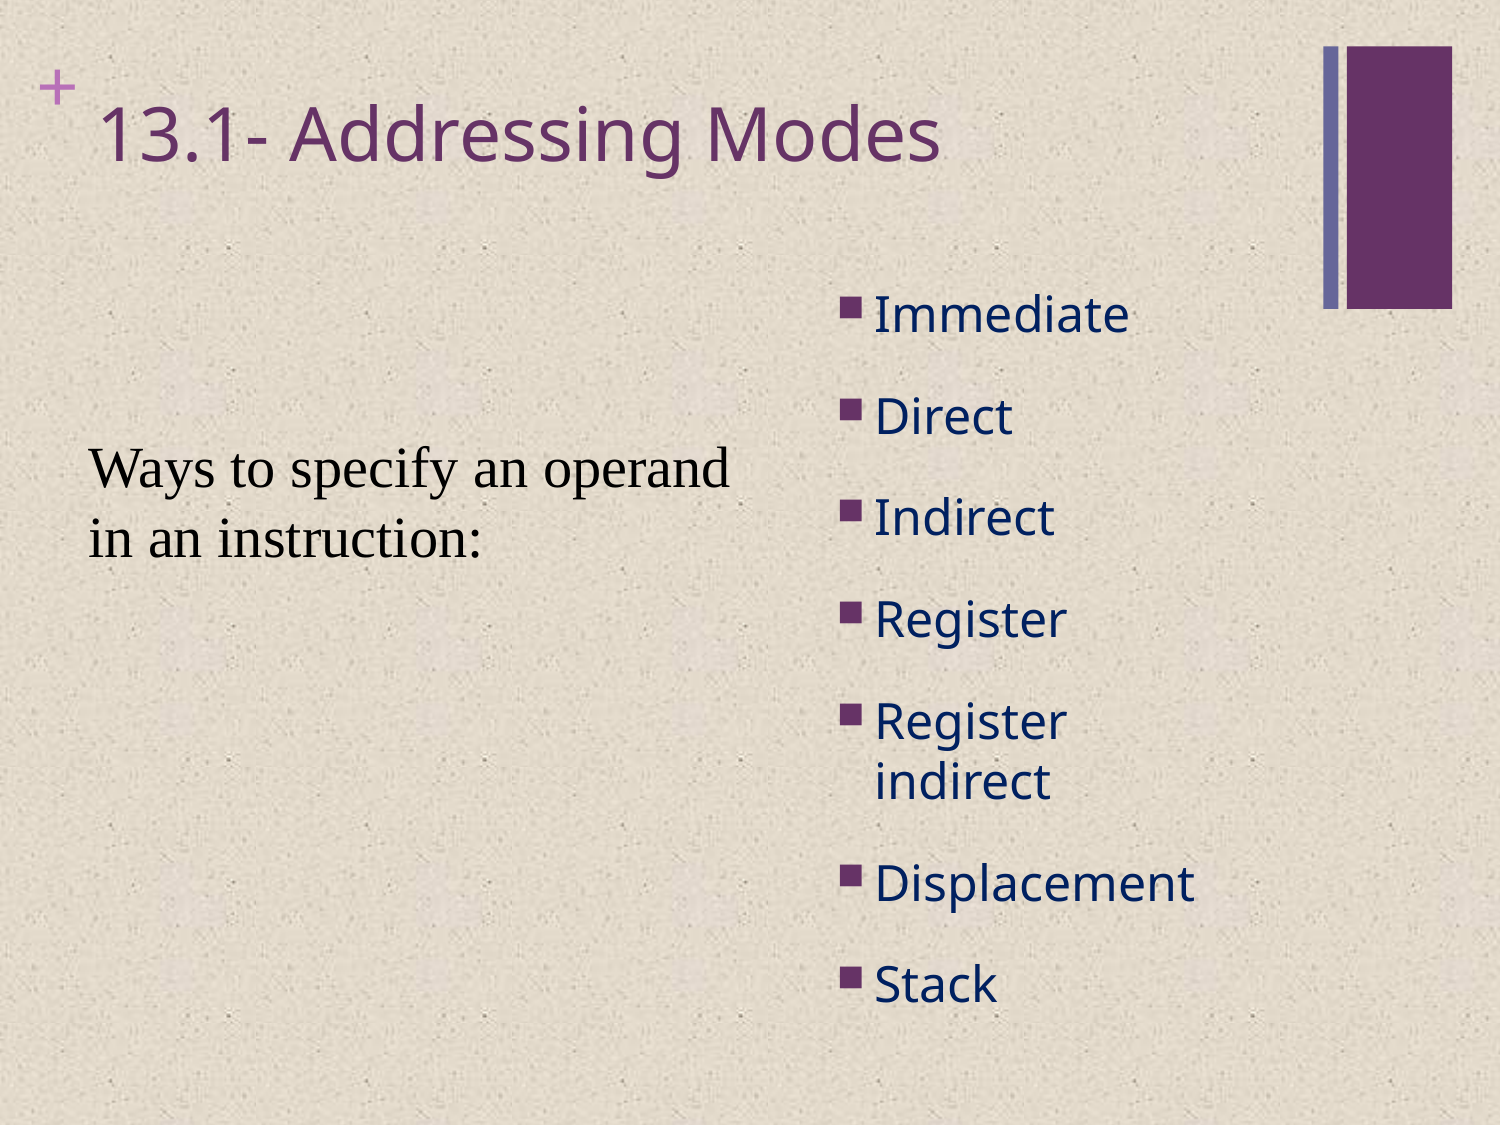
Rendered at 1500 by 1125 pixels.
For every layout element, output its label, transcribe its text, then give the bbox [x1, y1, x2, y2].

text_box Ways to specify an operand in an instruction: [73, 421, 747, 577]
list Immediate Direct Indirect Register Register indirect Displacement Stack [821, 275, 1266, 955]
title 13.1- Addressing Modes [81, 79, 1322, 263]
picture [0, 0, 1500, 1125]
